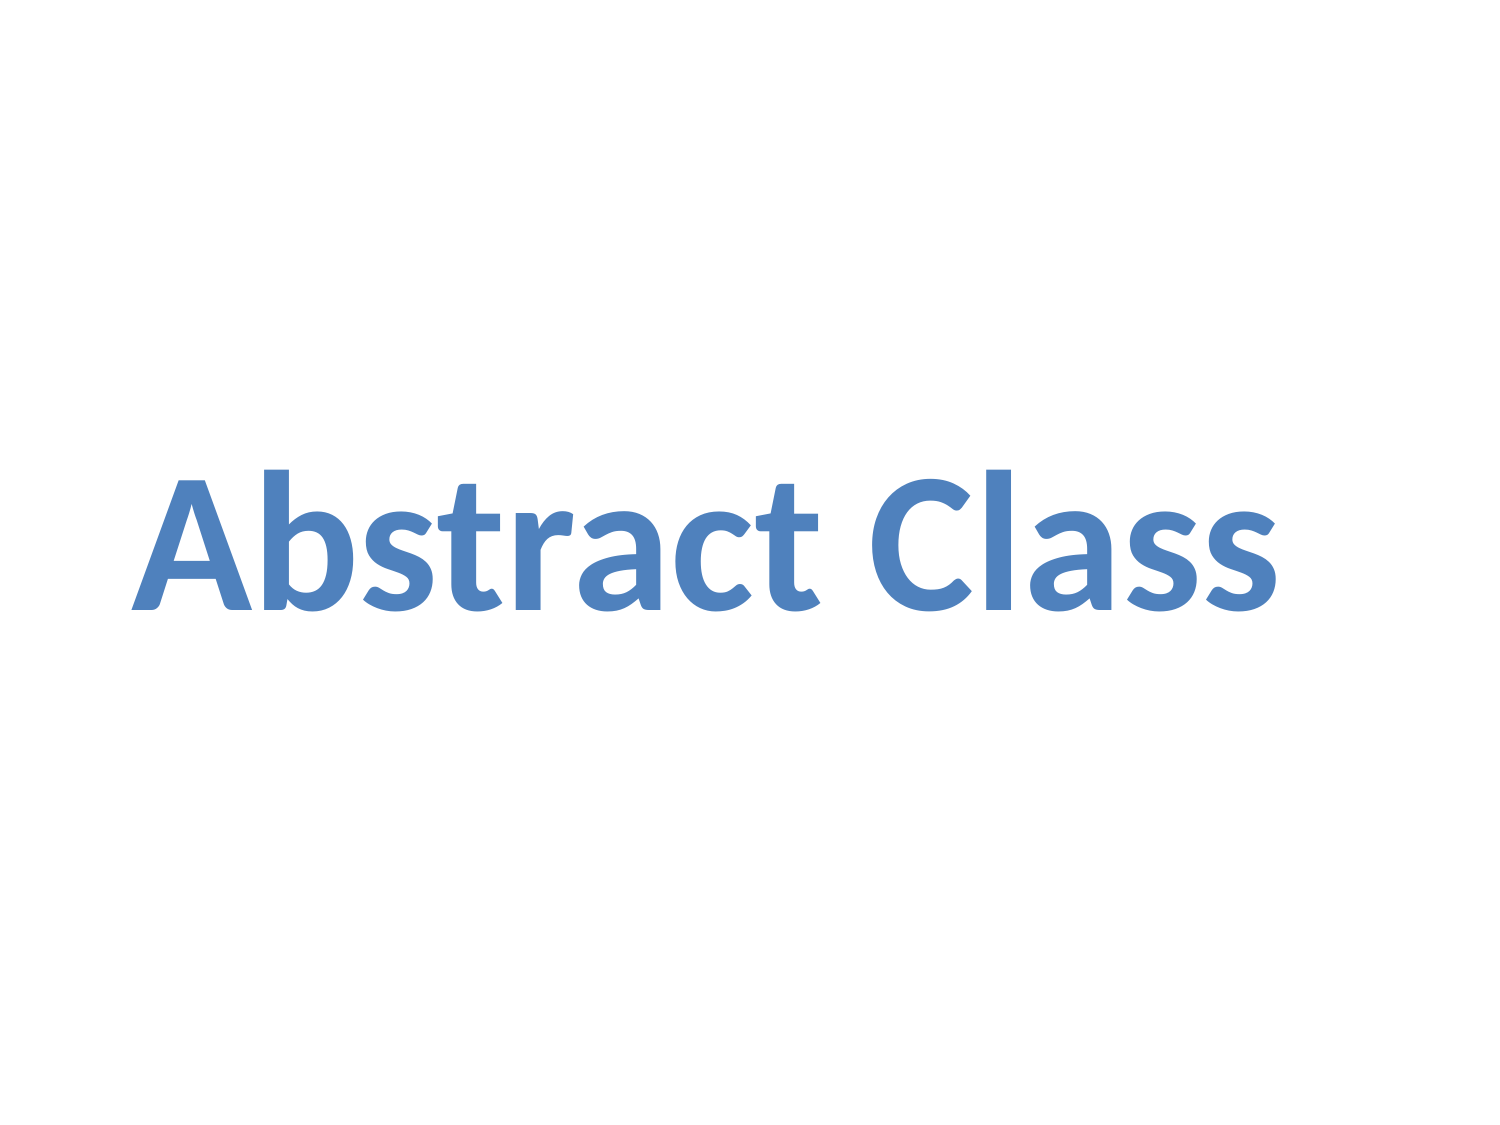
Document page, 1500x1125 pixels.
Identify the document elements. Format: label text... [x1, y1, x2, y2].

title Abstract Class [54, 436, 1405, 624]
